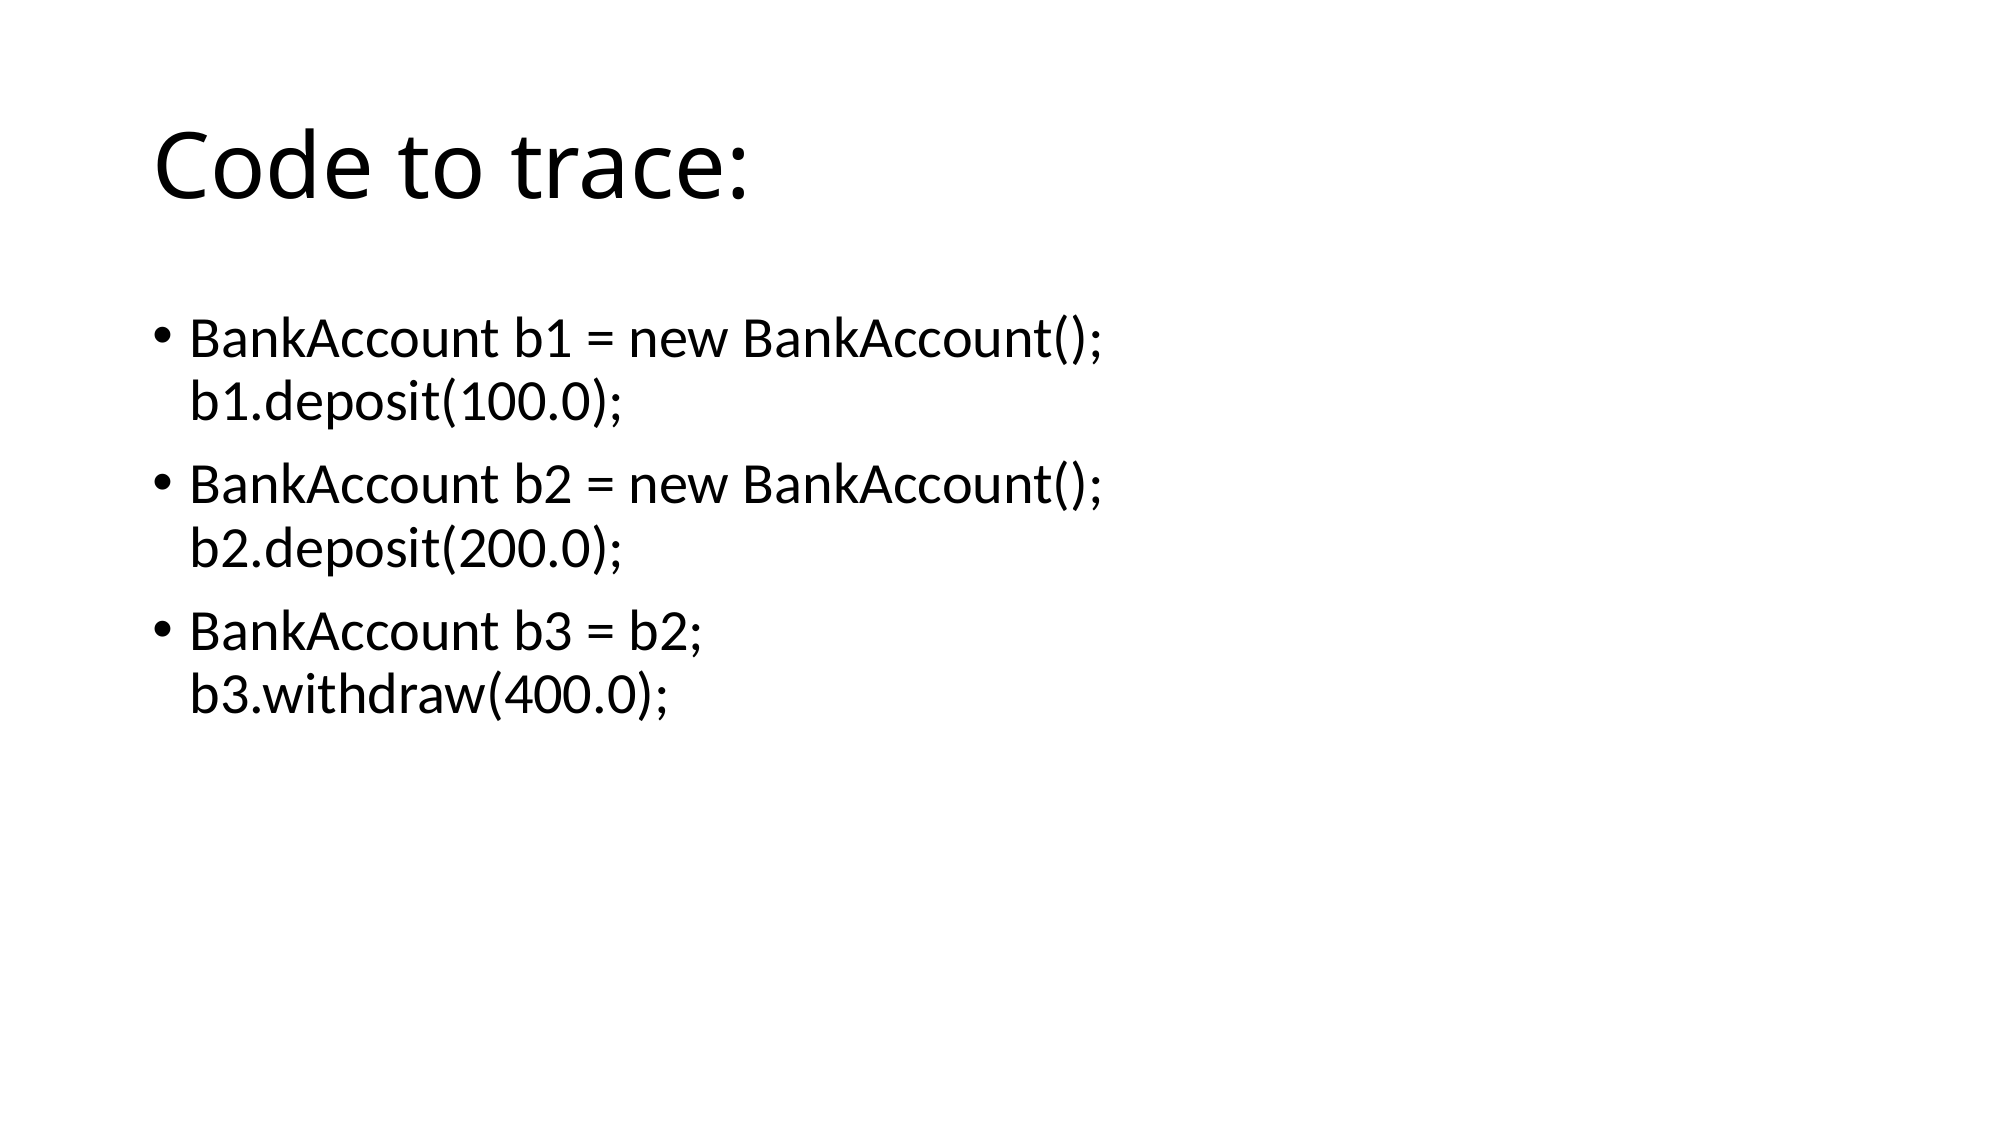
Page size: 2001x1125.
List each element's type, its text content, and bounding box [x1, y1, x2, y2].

list BankAccount b1 = new BankAccount(); b1.deposit(100.0); BankAccount b2 = new BankAccount(); b2.deposit(200.0); BankAccount b3 = b2; b3.withdraw(400.0); [137, 299, 1863, 1014]
title Code to trace: [137, 59, 1863, 278]
